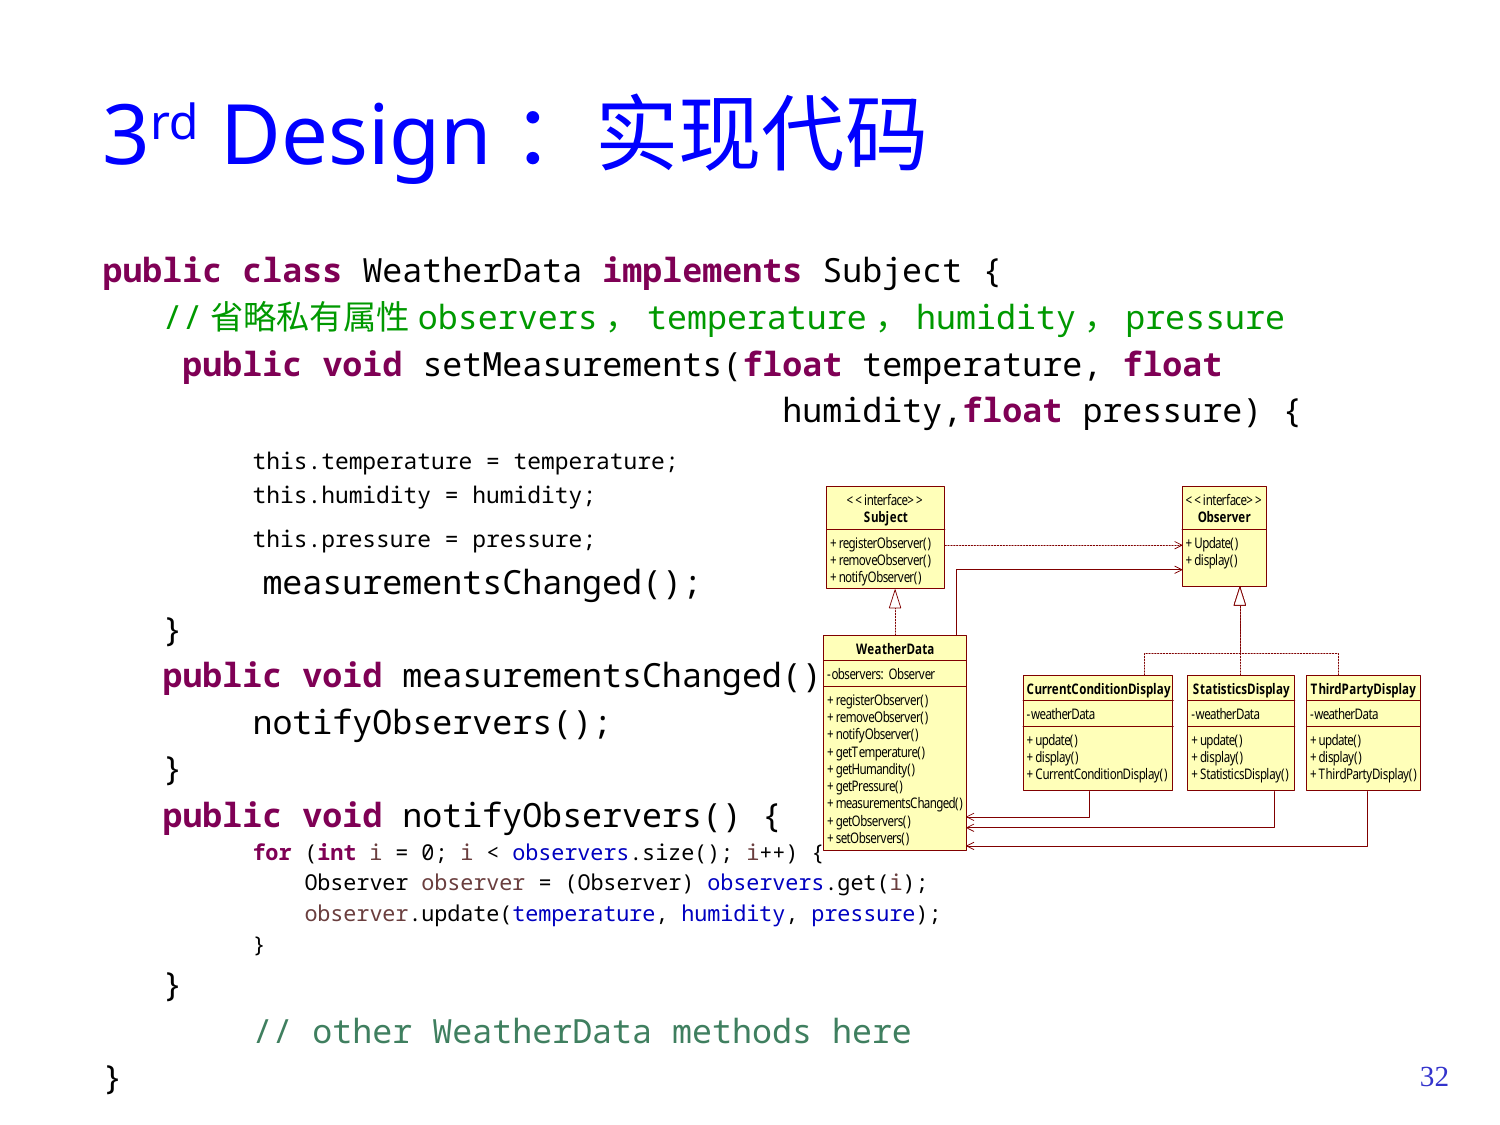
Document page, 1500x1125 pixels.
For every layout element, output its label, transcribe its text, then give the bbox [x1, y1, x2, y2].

title 3rd Design：实现代码 [87, 37, 1363, 225]
picture [808, 467, 1436, 870]
list public class WeatherData implements Subject { //省略私有属性observers，temperature，humidity，pressure public void setMeasurements(float temperature, float humidity,float pressure) { this.temperature = temperature; this.humidity = humidity; this.pressure = pressure; measurementsChanged(); } public void measurementsChanged() { notifyObservers(); } public void notifyObservers() { for (int i = 0; i < observers.size(); i++) { Observer observer = (Observer) observers.get(i); observer.update(temperature, humidity, pressure); } } // other WeatherData methods here } [87, 242, 1363, 1050]
slide_number 32 [1364, 1049, 1465, 1125]
